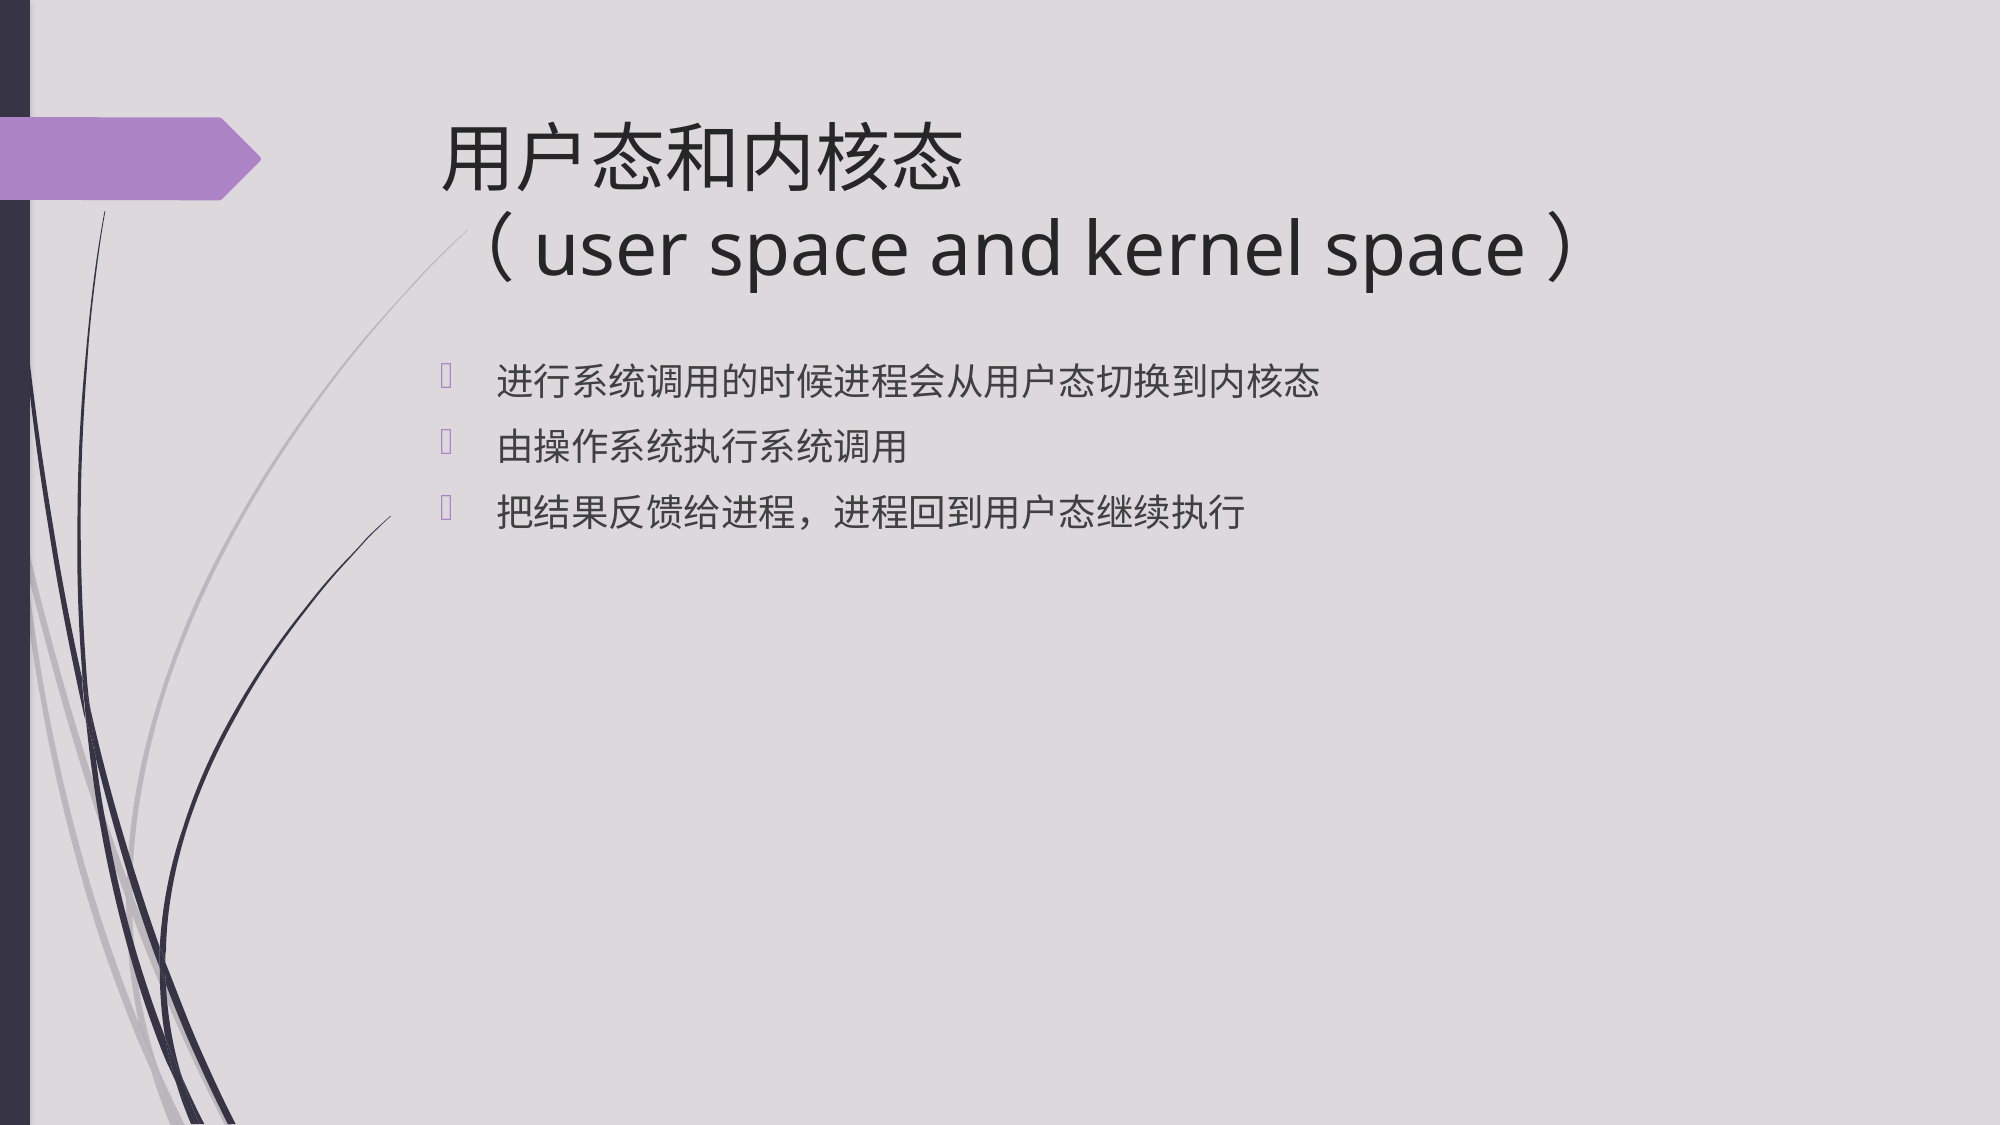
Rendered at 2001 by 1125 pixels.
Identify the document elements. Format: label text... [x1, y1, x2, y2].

list 进行系统调用的时候进程会从用户态切换到内核态 由操作系统执行系统调用 把结果反馈给进程，进程回到用户态继续执行 [424, 350, 1888, 970]
title 用户态和内核态 （user space and kernel space） [425, 102, 1888, 313]
